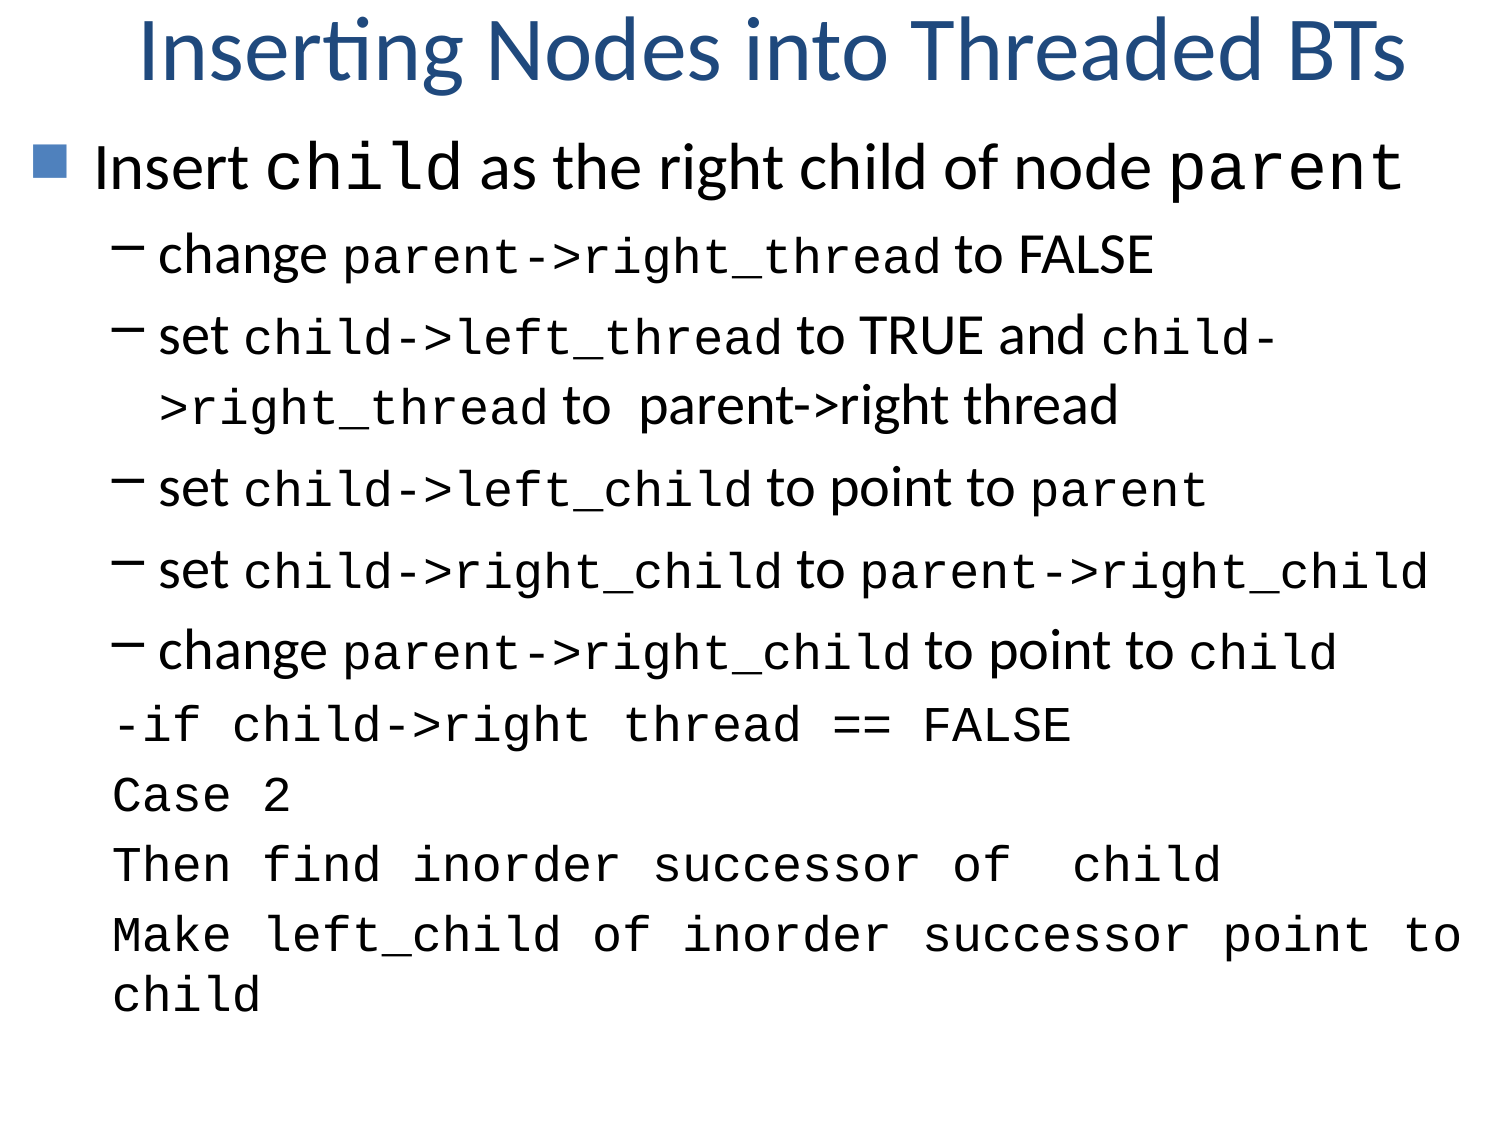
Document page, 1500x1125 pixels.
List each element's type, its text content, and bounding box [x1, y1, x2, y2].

text_box Inserting Nodes into Threaded BTs [21, 0, 1500, 115]
text_box Insert child as the right child of node parent change parent->right_thread to FALSE set child->left_thread to TRUE and child->right_thread to parent->right thread set child->left_child to point to parent set child->right_child to parent->right_child change parent->right_child to point to child -if child->right thread == FALSE Case 2 Then find inorder successor of child Make left_child of inorder successor point to child [21, 115, 1500, 791]
